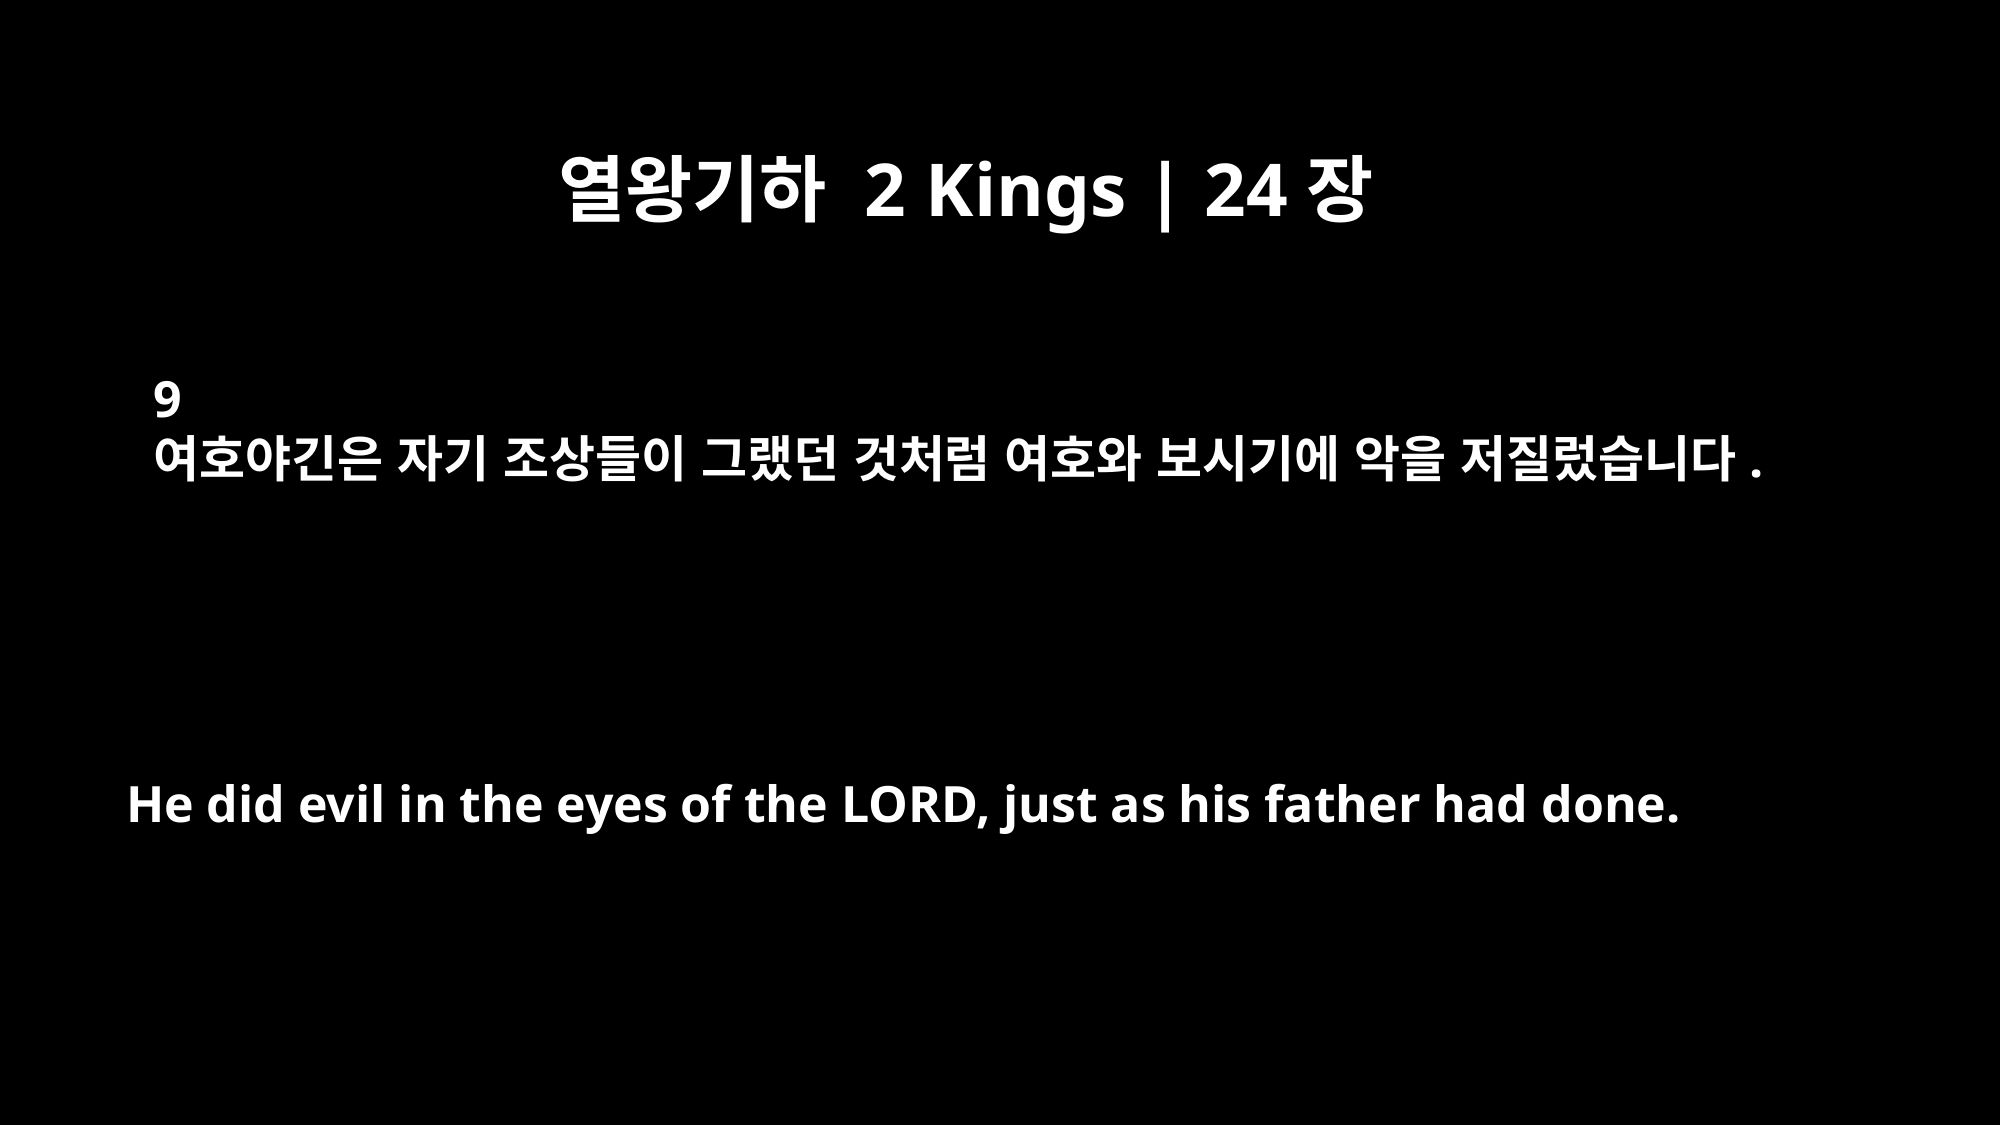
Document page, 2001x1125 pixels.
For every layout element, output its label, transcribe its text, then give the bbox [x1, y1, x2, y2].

text_box 9 여호야긴은 자기 조상들이 그랬던 것처럼 여호와 보시기에 악을 저질렀습니다. [138, 359, 1779, 495]
text_box 열왕기하 2 Kings | 24장 [543, 136, 1389, 239]
text_box He did evil in the eyes of the LORD, just as his father had done. [111, 764, 1697, 840]
